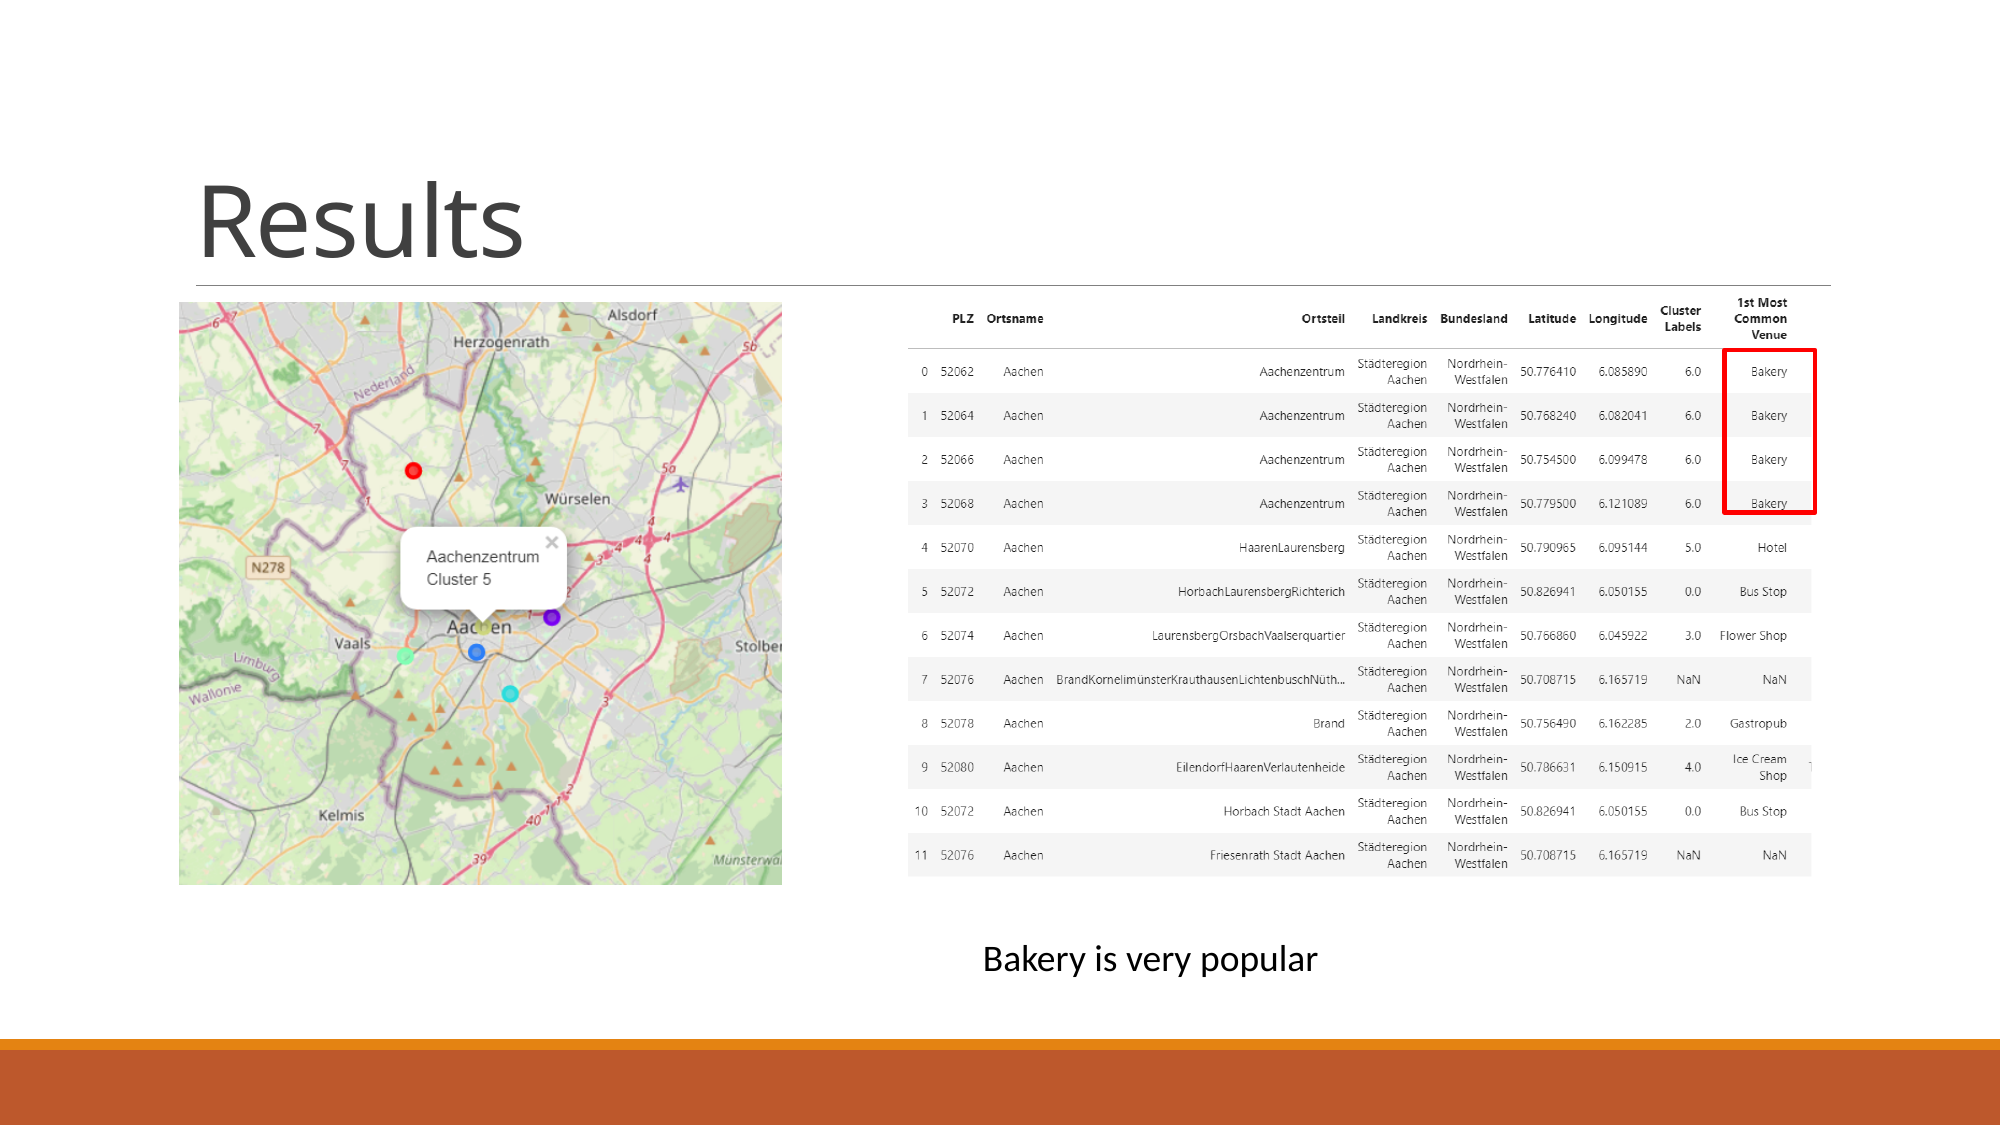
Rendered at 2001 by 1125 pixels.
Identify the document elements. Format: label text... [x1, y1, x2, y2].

picture [899, 294, 1812, 877]
picture [178, 302, 782, 885]
title Results [180, 47, 1830, 285]
text_box Bakery is very popular [968, 926, 1334, 986]
